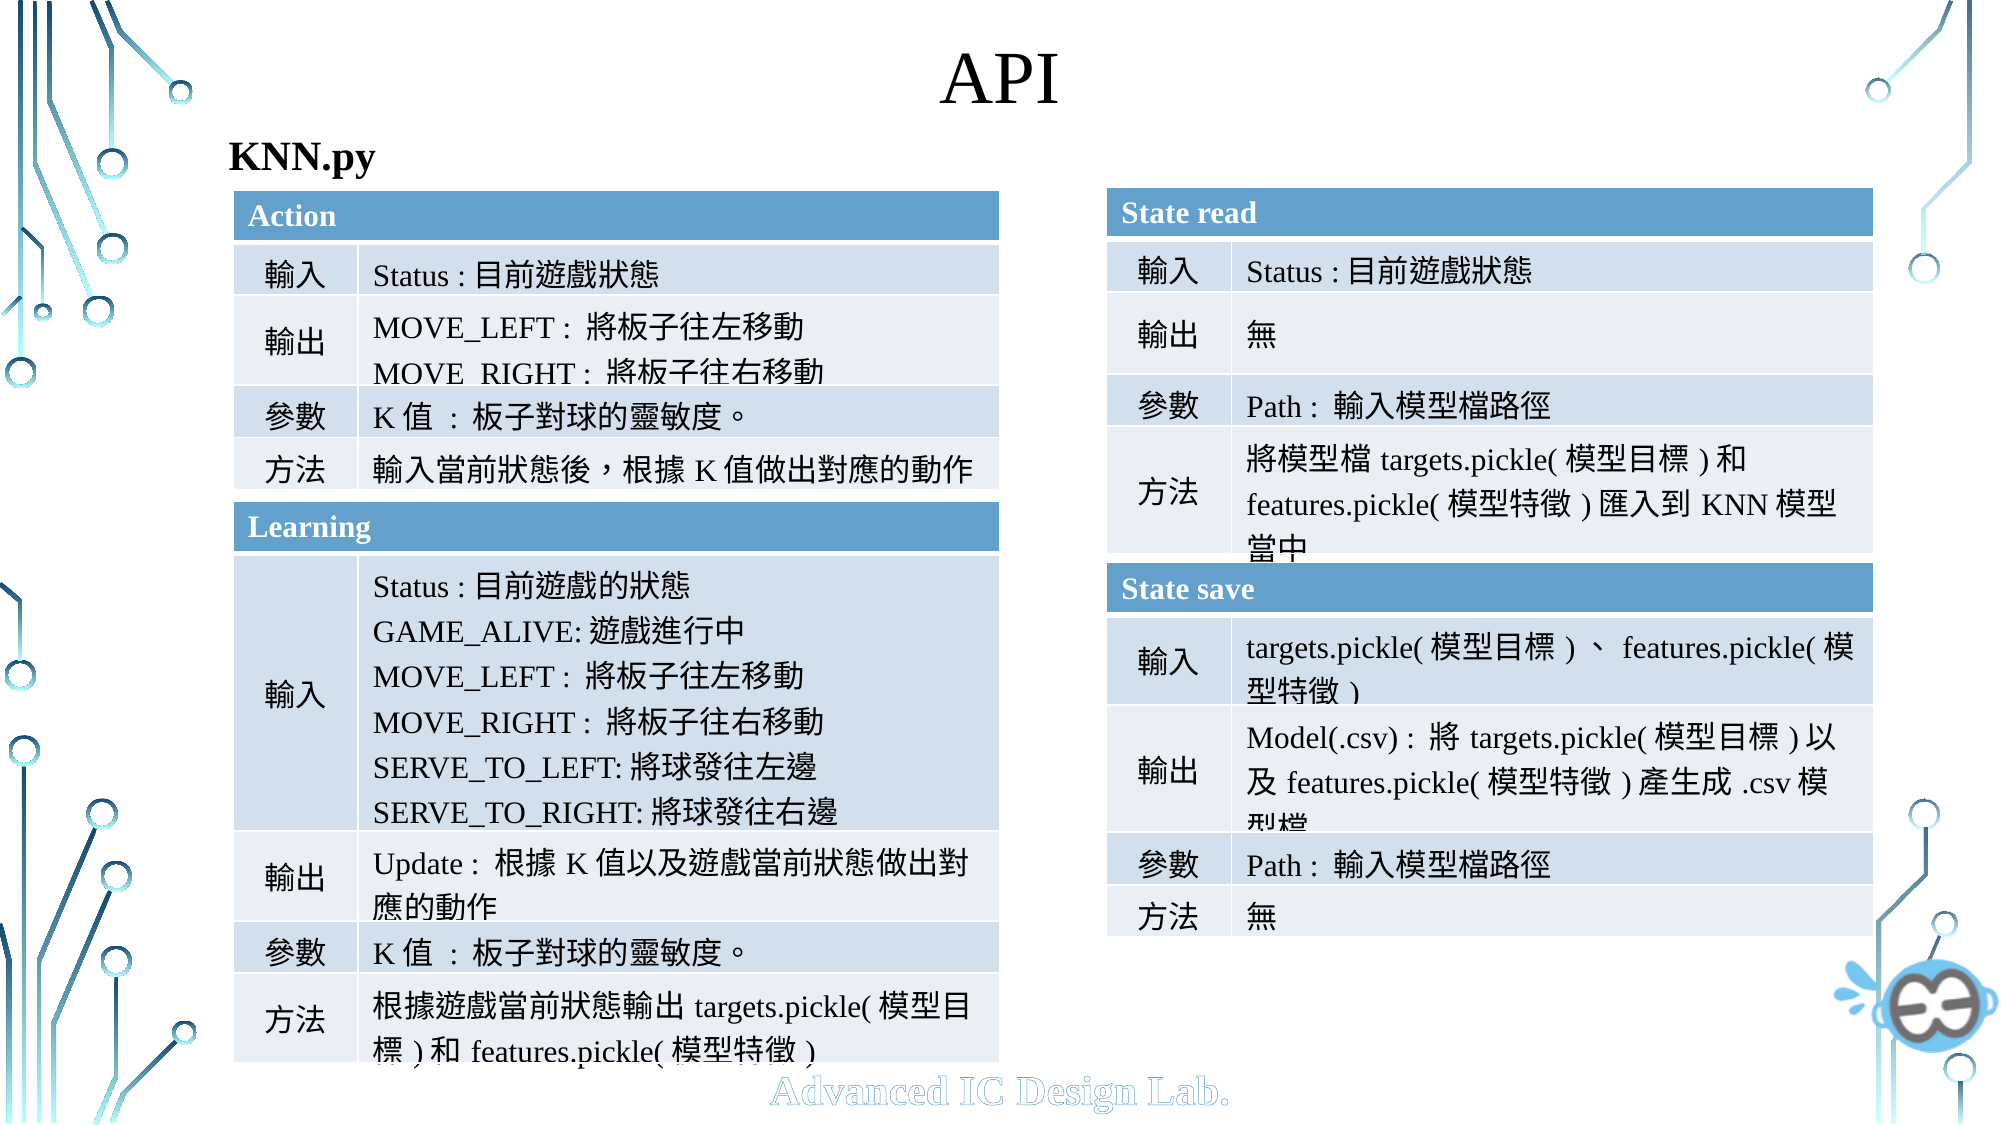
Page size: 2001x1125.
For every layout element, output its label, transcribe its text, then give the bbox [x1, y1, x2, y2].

table_cell Path : 輸入模型檔路徑 [1232, 833, 1873, 884]
table_cell K值 : 板子對球的靈敏度。 [359, 922, 999, 972]
table_cell Model(.csv) : 將targets.pickle(模型目標)以及features.pickle(模型特徵)產生成.csv模型檔 [1232, 706, 1873, 831]
table_cell Path : 輸入模型檔路徑 [1232, 375, 1873, 425]
table_cell 輸入 [1107, 618, 1231, 704]
table_cell Status :目前遊戲狀態 [1232, 242, 1873, 291]
table_cell K值 : 板子對球的靈敏度。 [359, 386, 999, 437]
table_cell Status :目前遊戲的狀態 GAME_ALIVE:遊戲進行中 MOVE_LEFT : 將板子往左移動 MOVE_RIGHT : 將板子往右移動 SERVE_TO_LEFT:將球發往左邊 SERVE_TO_RIGHT:將球發往右邊 NONE:平台無動作 [359, 556, 999, 830]
table_header Action [234, 191, 999, 240]
text_box KNN.py [213, 121, 392, 186]
table_cell 參數 [234, 922, 357, 972]
table_cell 輸出 [1107, 293, 1231, 373]
table_cell 輸出 [234, 832, 357, 920]
table_cell 輸出 [234, 296, 357, 384]
table_cell 參數 [1107, 833, 1231, 884]
table_header Learning [234, 502, 999, 551]
table_header State save [1107, 563, 1873, 612]
table_cell 方法 [1107, 886, 1231, 936]
table_cell MOVE_LEFT : 將板子往左移動 MOVE_RIGHT : 將板子往右移動 [359, 296, 999, 384]
table_header State read [1107, 188, 1873, 236]
table_cell targets.pickle(模型目標)、features.pickle(模型特徵) [1232, 618, 1873, 704]
table_cell 將模型檔targets.pickle(模型目標)和features.pickle(模型特徵)匯入到KNN模型當中 [1232, 427, 1873, 553]
table_cell 輸入當前狀態後，根據K值做出對應的動作 [359, 438, 999, 489]
title API [187, 12, 1813, 146]
table_cell 輸入 [234, 556, 357, 830]
table_cell 無 [1232, 886, 1873, 936]
table_cell 輸出 [1107, 706, 1231, 831]
table_cell 無 [1232, 293, 1873, 373]
table_cell 參數 [1107, 375, 1231, 425]
table_cell 方法 [234, 438, 357, 489]
picture [1833, 958, 1999, 1053]
table_cell 方法 [1107, 427, 1231, 553]
table_cell Status :目前遊戲狀態 [359, 245, 999, 294]
table_cell Update : 根據K值以及遊戲當前狀態做出對應的動作 [359, 832, 999, 920]
table_cell 參數 [234, 386, 357, 437]
table_cell 輸入 [1107, 242, 1231, 291]
table_cell 根據遊戲當前狀態輸出targets.pickle(模型目標)和features.pickle(模型特徵) [359, 974, 999, 1062]
table_cell 方法 [234, 974, 357, 1062]
table_cell 輸入 [234, 245, 357, 294]
